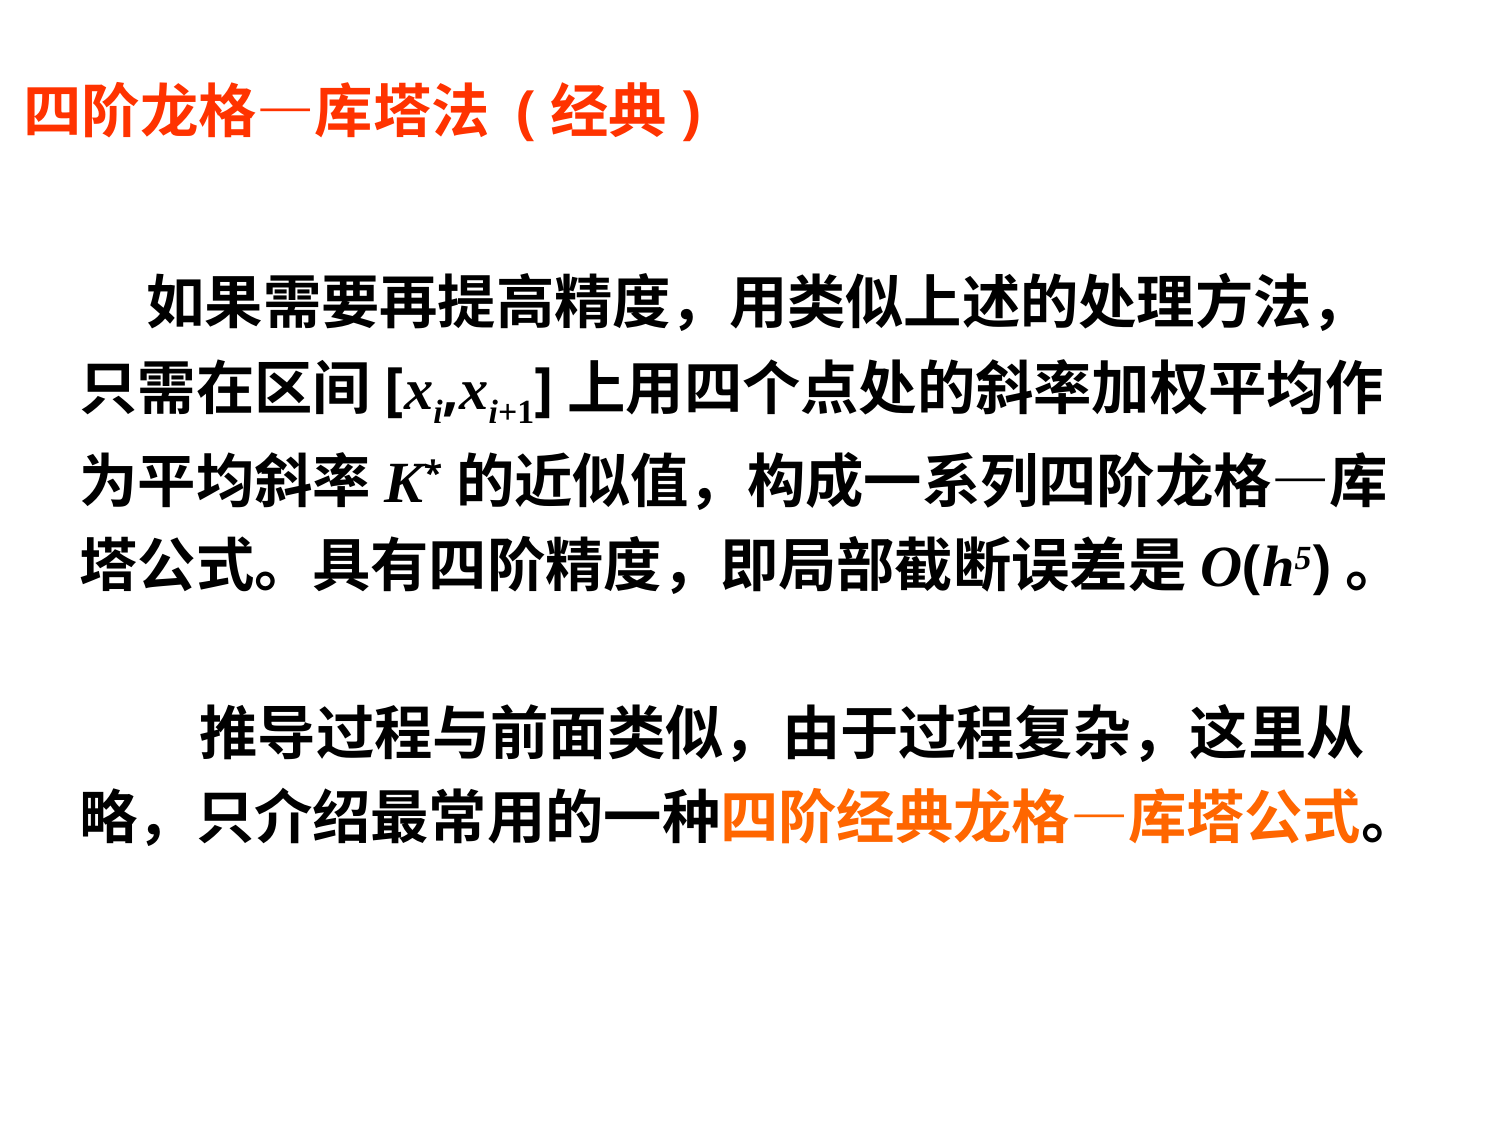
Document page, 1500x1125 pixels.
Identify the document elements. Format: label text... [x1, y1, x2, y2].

text_box 如果需要再提高精度，用类似上述的处理方法，只需在区间[xi,xi+1]上用四个点处的斜率加权平均作为平均斜率K*的近似值，构成一系列四阶龙格—库塔公式。具有四阶精度，即局部截断误差是O(h5)。 推导过程与前面类似，由于过程复杂，这里从略，只介绍最常用的一种四阶经典龙格—库塔公式。 [64, 243, 1436, 858]
text_box 四阶龙格—库塔法 (经典) [2, 66, 723, 152]
